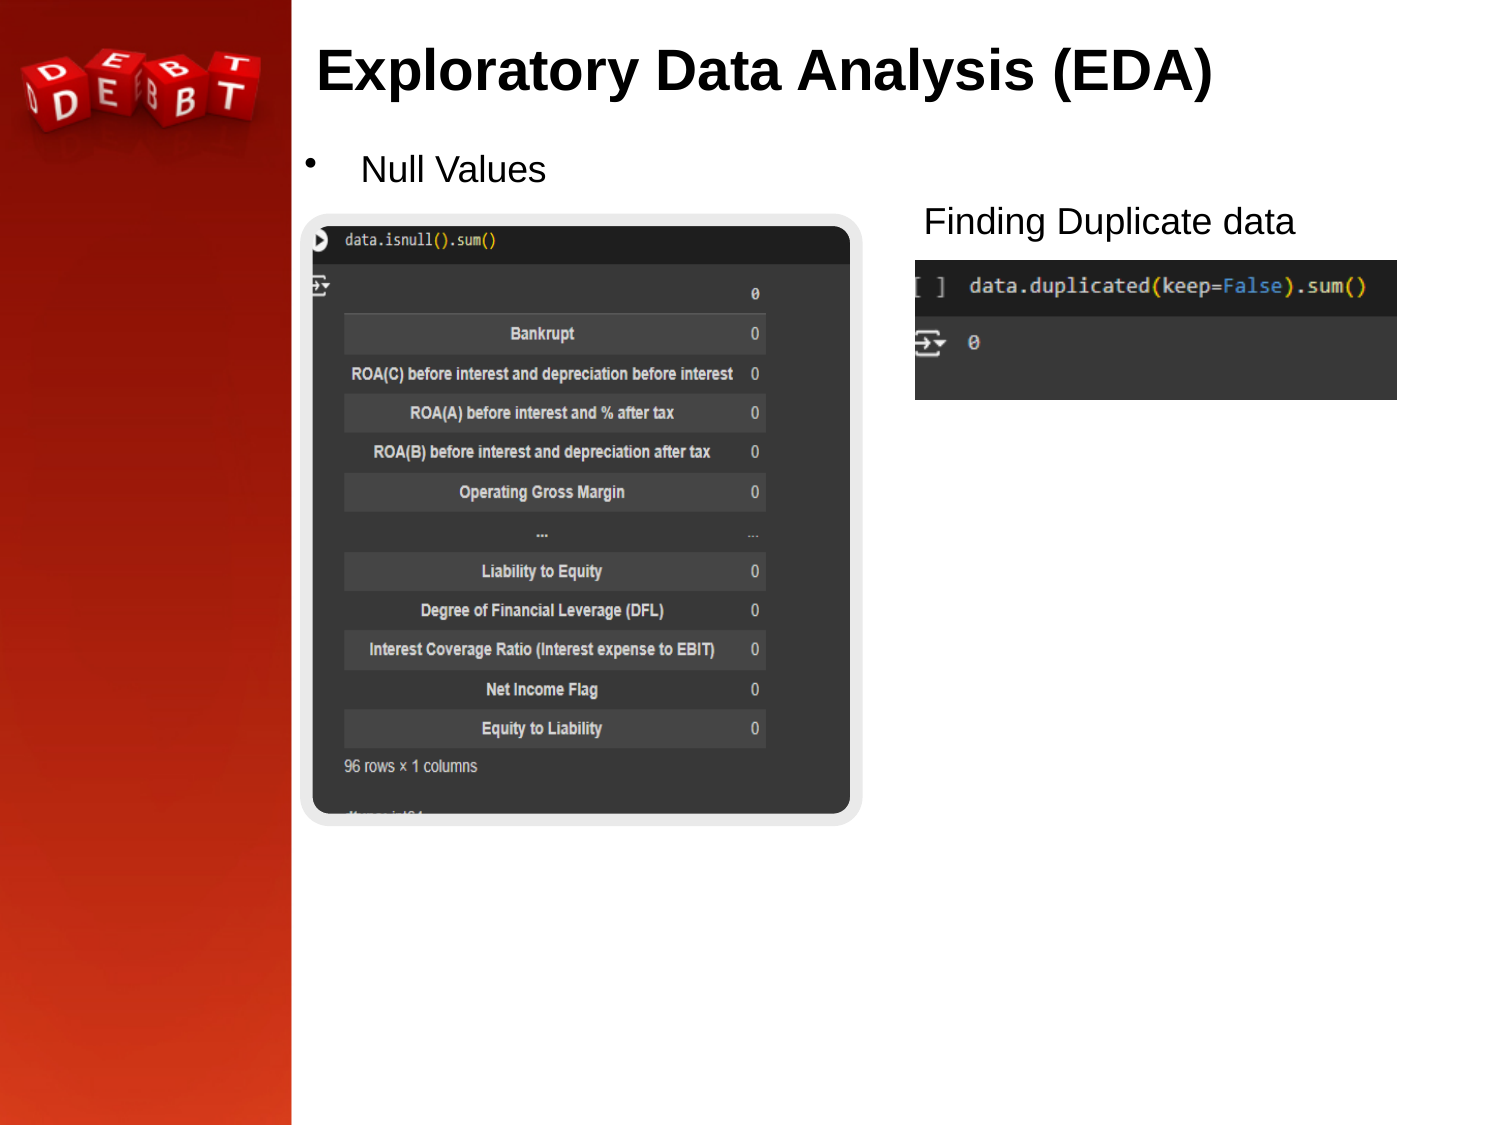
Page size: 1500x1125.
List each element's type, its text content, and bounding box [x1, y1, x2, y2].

list Null Values Finding Duplicate data [289, 137, 1412, 1125]
picture [306, 219, 857, 820]
title Exploratory Data Analysis (EDA) [301, 77, 1459, 197]
picture [915, 260, 1397, 400]
picture [0, 0, 1500, 1125]
